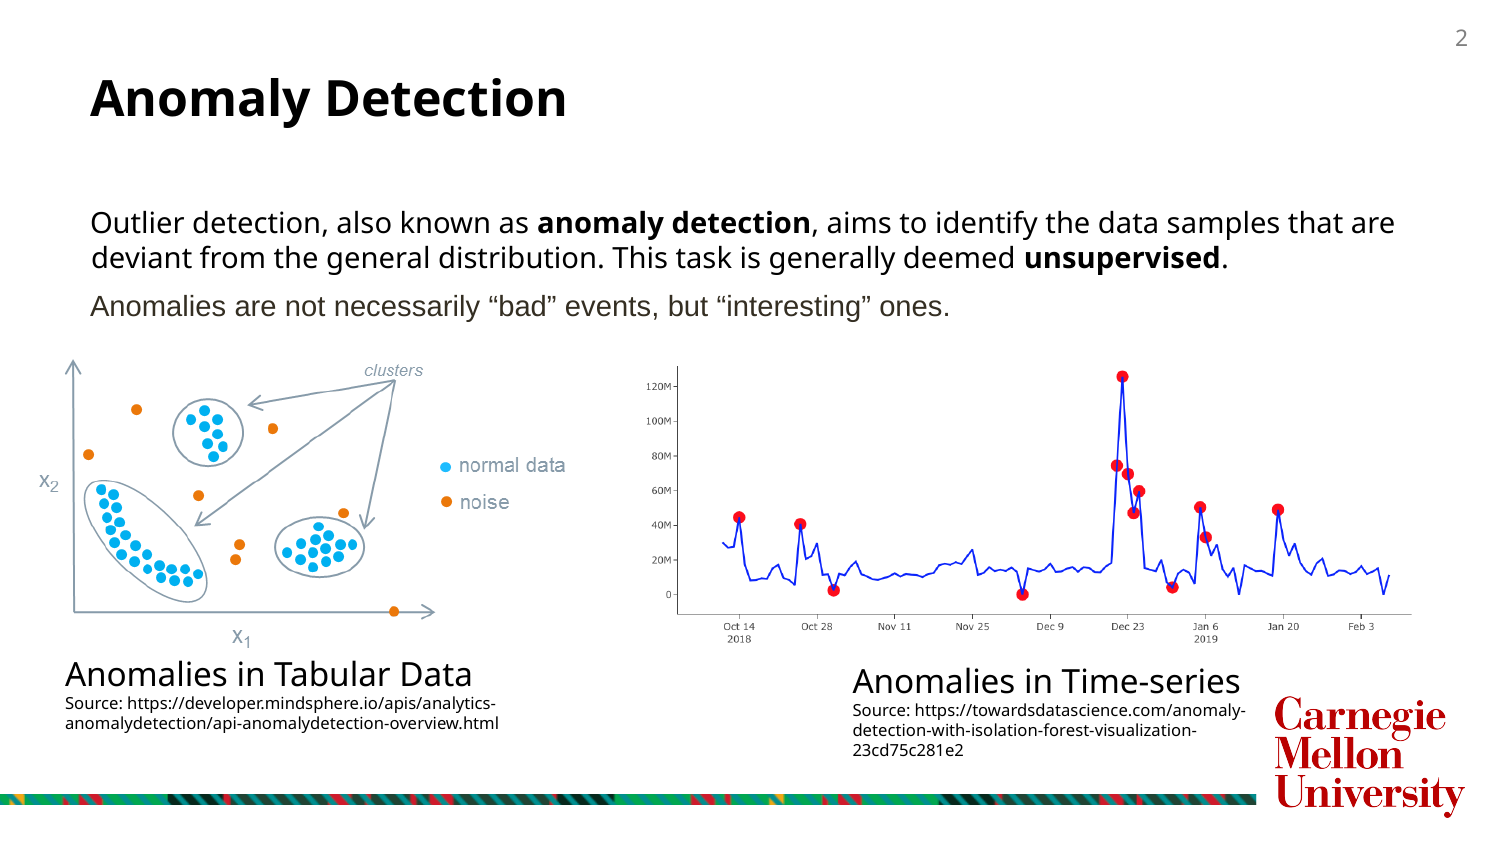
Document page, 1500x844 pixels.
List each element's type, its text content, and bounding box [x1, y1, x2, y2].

text_box Anomalies in Tabular Data Source: https://developer.mindsphere.io/apis/analytics-anomalydetection/api-anomalydetection-overview.html [49, 671, 563, 697]
picture [24, 346, 1412, 662]
picture [0, 794, 1257, 805]
picture [1275, 696, 1465, 818]
list Outlier detection, also known as anomaly detection, aims to identify the data samples that are deviant from the general distribution. This task is generally deemed unsupervised. Anomalies are not necessarily “bad” events, but “interesting” ones. [75, 196, 1425, 760]
title Anomaly Detection [75, 59, 1425, 160]
text_box Anomalies in Time-series Source: https://towardsdatascience.com/anomaly-detection-with-isolation-forest-visualization-23cd75c281e2 [837, 655, 1281, 704]
